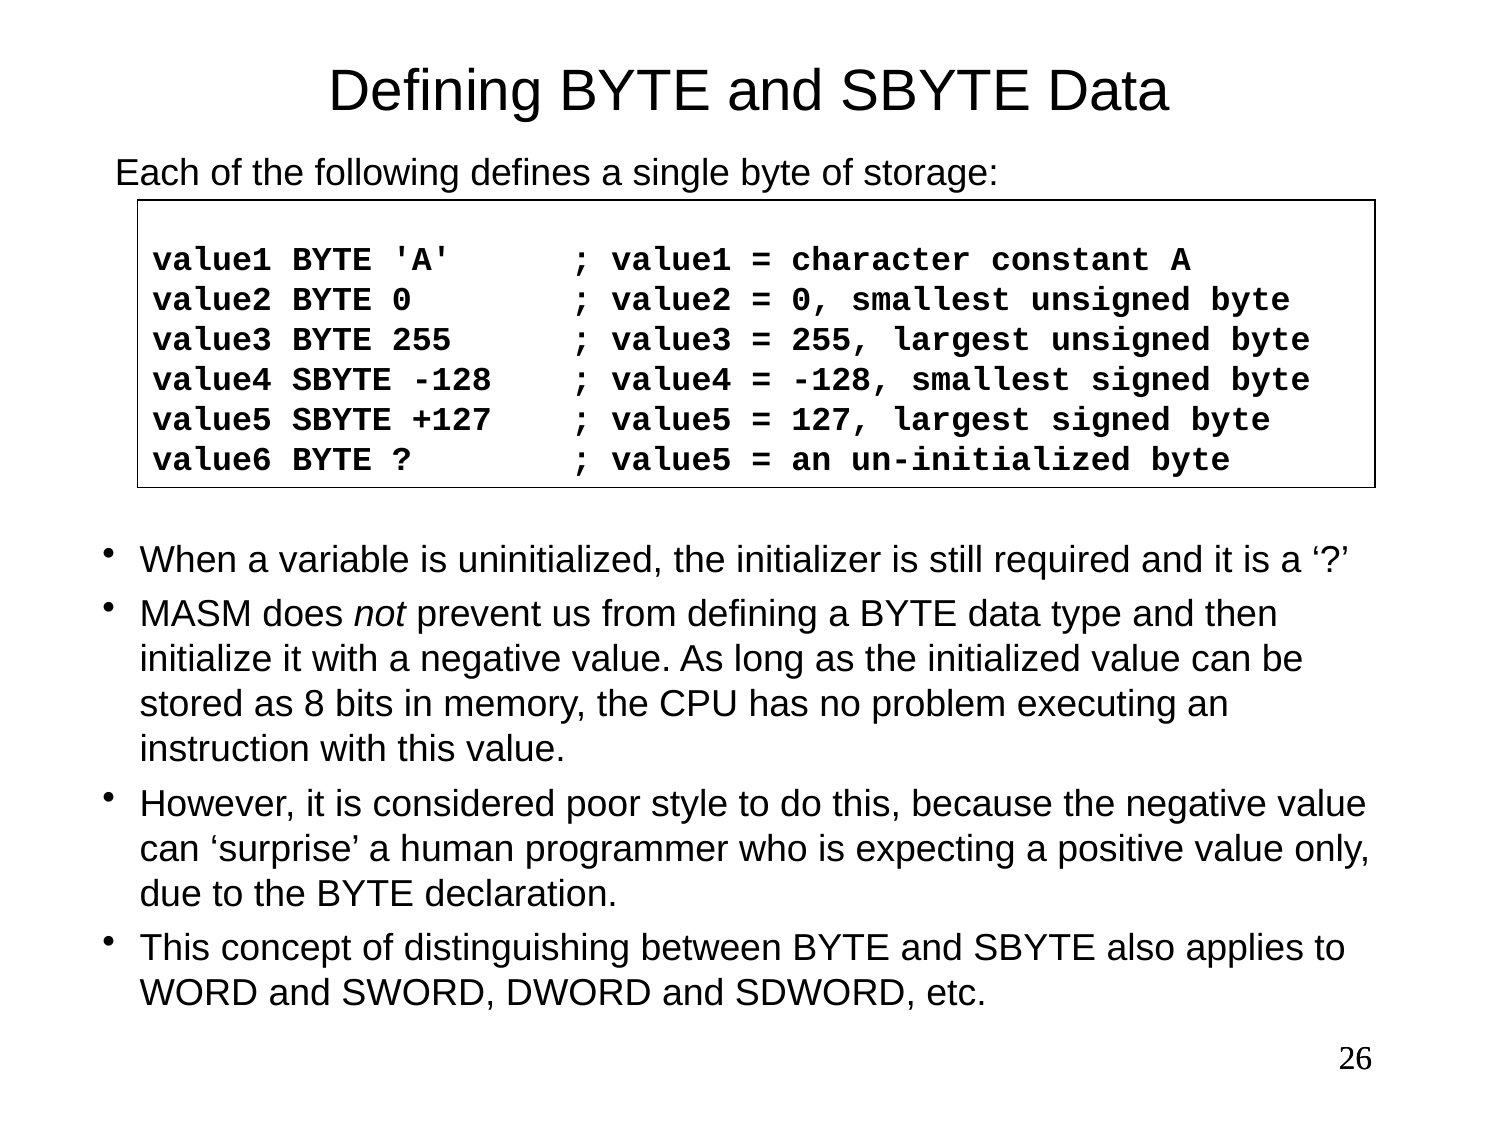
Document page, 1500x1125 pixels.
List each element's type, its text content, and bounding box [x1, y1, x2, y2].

text_box Each of the following defines a single byte of storage: [99, 124, 1350, 215]
slide_number 26 [1224, 1024, 1388, 1088]
text_box value1 BYTE 'A' ; value1 = character constant A value2 BYTE 0 ; value2 = 0, smallest unsigned byte value3 BYTE 255 ; value3 = 255, largest unsigned byte value4 SBYTE -128 ; value4 = -128, smallest signed byte value5 SBYTE +127 ; value5 = 127, largest signed byte value6 BYTE ? ; value5 = an un-initialized byte [137, 199, 1375, 488]
title Defining BYTE and SBYTE Data [112, 37, 1388, 138]
text_box When a variable is uninitialized, the initializer is still required and it is a ‘?’ MASM does not prevent us from defining a BYTE data type and then initialize it with a negative value. As long as the initialized value can be stored as 8 bits in memory, the CPU has no problem executing an instruction with this value. However, it is considered poor style to do this, because the negative value can ‘surprise’ a human programmer who is expecting a positive value only, due to the BYTE declaration. This concept of distinguishing between BYTE and SBYTE also applies to WORD and SWORD, DWORD and SDWORD, etc. [87, 512, 1400, 1036]
